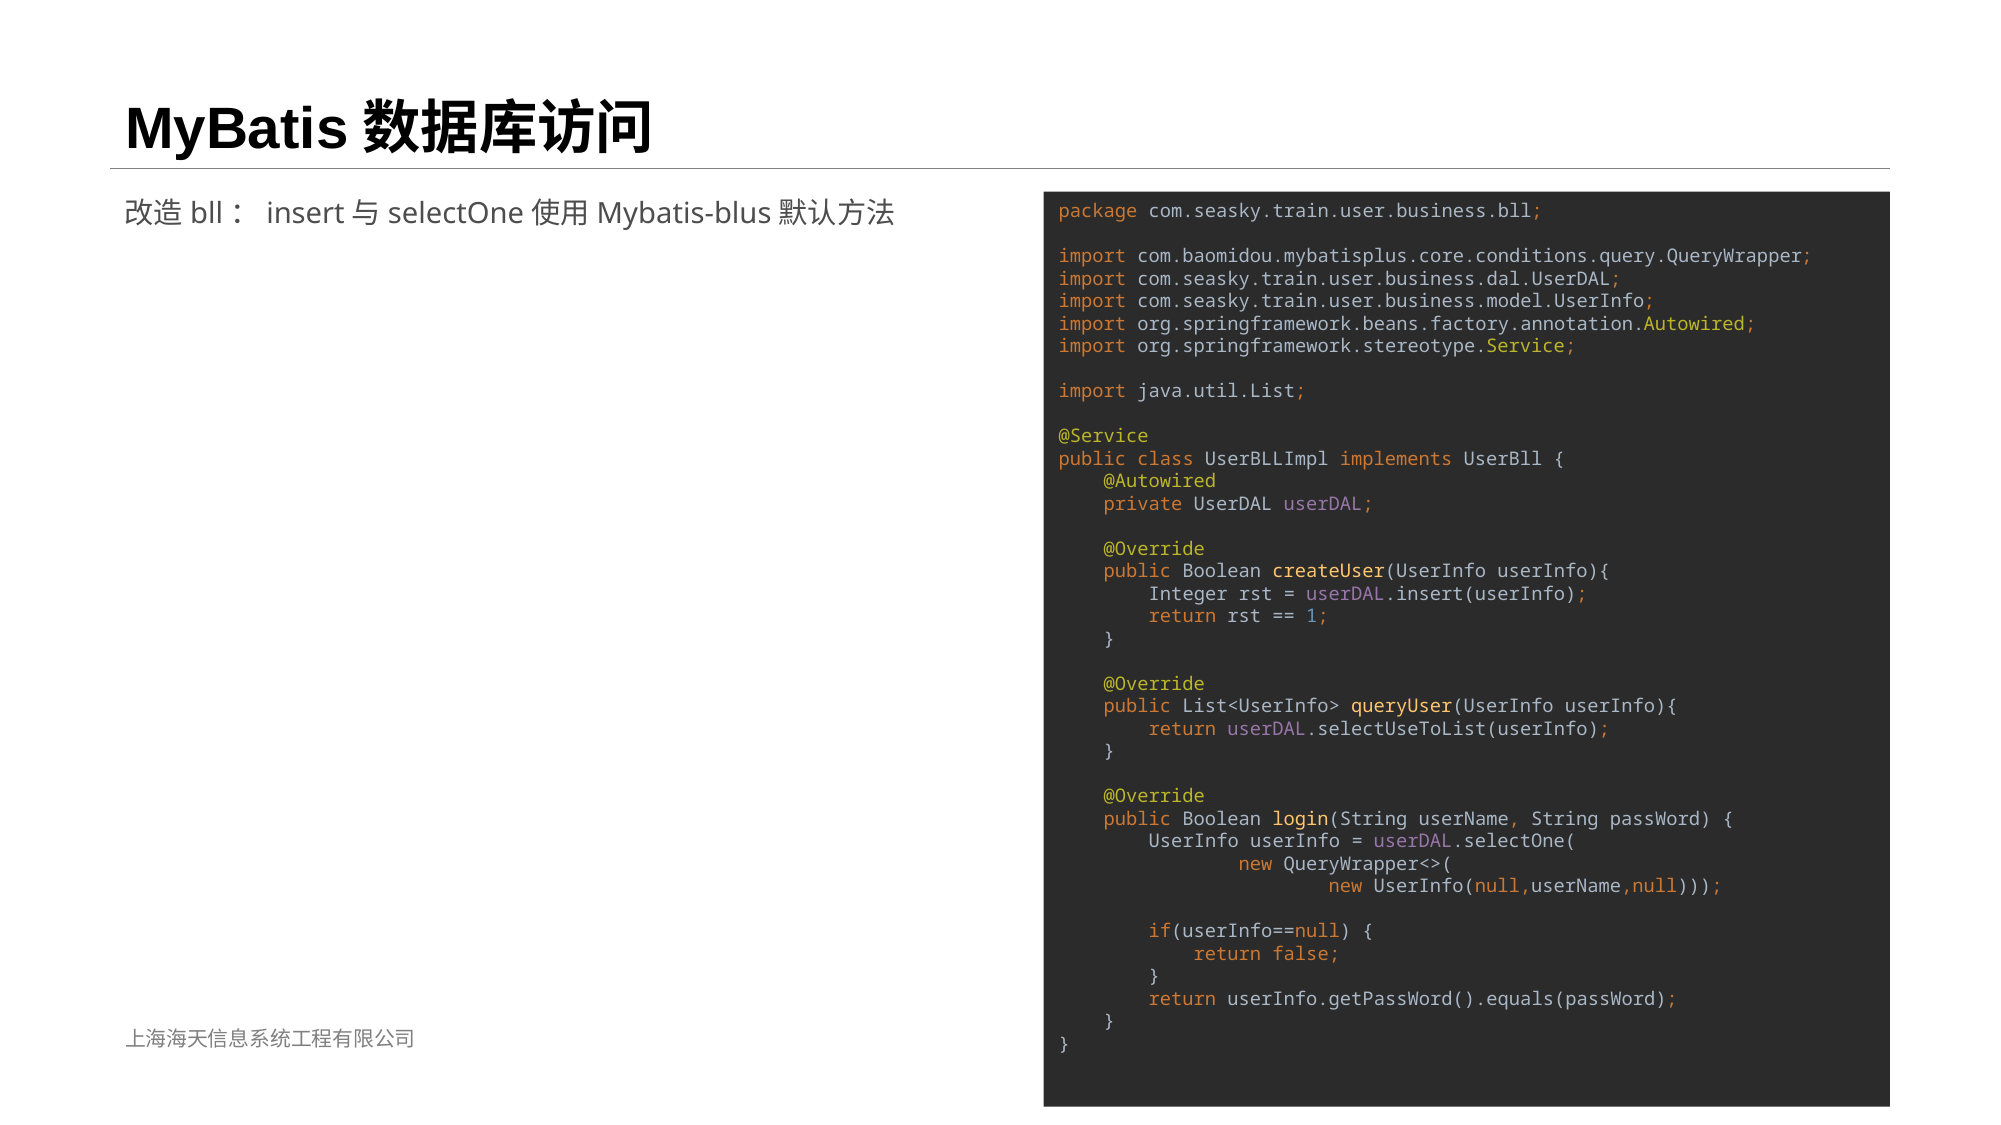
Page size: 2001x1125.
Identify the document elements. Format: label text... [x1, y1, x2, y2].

footer 上海海天信息系统工程有限公司 [109, 1023, 790, 1058]
text_box 改造bll：insert与selectOne使用Mybatis-blus默认方法 [109, 187, 1869, 237]
text_box package com.seasky.train.user.business.bll; import com.baomidou.mybatisplus.core.conditions.query.QueryWrapper; import com.seasky.train.user.business.dal.UserDAL; import com.seasky.train.user.business.model.UserInfo; import org.springframework.beans.factory.annotation.Autowired; import org.springframework.stereotype.Service; import java.util.List; @Service public class UserBLLImpl implements UserBll { @Autowired private UserDAL userDAL; @Override public Boolean createUser(UserInfo userInfo){ Integer rst = userDAL.insert(userInfo); return rst == 1; } @Override public List<UserInfo> queryUser(UserInfo userInfo){ return userDAL.selectUseToList(userInfo); } @Override public Boolean login(String userName, String passWord) { UserInfo userInfo = userDAL.selectOne( new QueryWrapper<>( new UserInfo(null,userName,null))); if(userInfo==null) { return false; } return userInfo.getPassWord().equals(passWord); } } [1043, 191, 1890, 1107]
title MyBatis数据库访问 [109, 0, 1890, 169]
